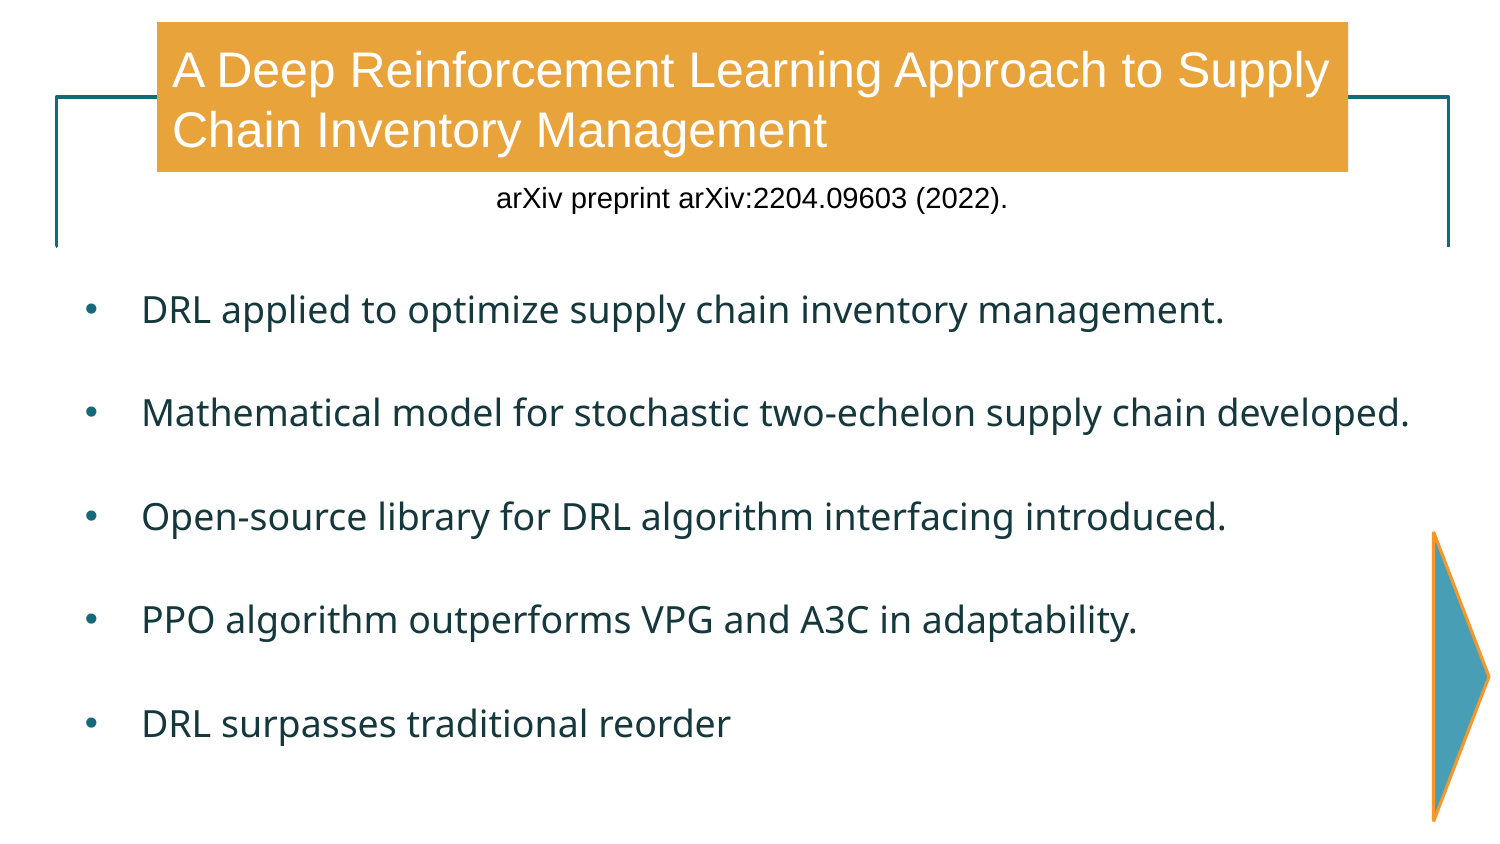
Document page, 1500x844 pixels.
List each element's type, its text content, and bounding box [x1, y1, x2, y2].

text_box [1433, 531, 1489, 822]
list DRL applied to optimize supply chain inventory management. Mathematical model for stochastic two-echelon supply chain developed. Open-source library for DRL algorithm interfacing introduced. PPO algorithm outperforms VPG and A3C in adaptability. DRL surpasses traditional reorder [51, 248, 1449, 822]
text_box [1347, 96, 1450, 247]
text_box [56, 96, 158, 247]
text_box arXiv preprint arXiv:2204.09603 (2022). [481, 171, 1025, 222]
text_box A Deep Reinforcement Learning Approach to Supply Chain Inventory Management [157, 22, 1349, 172]
